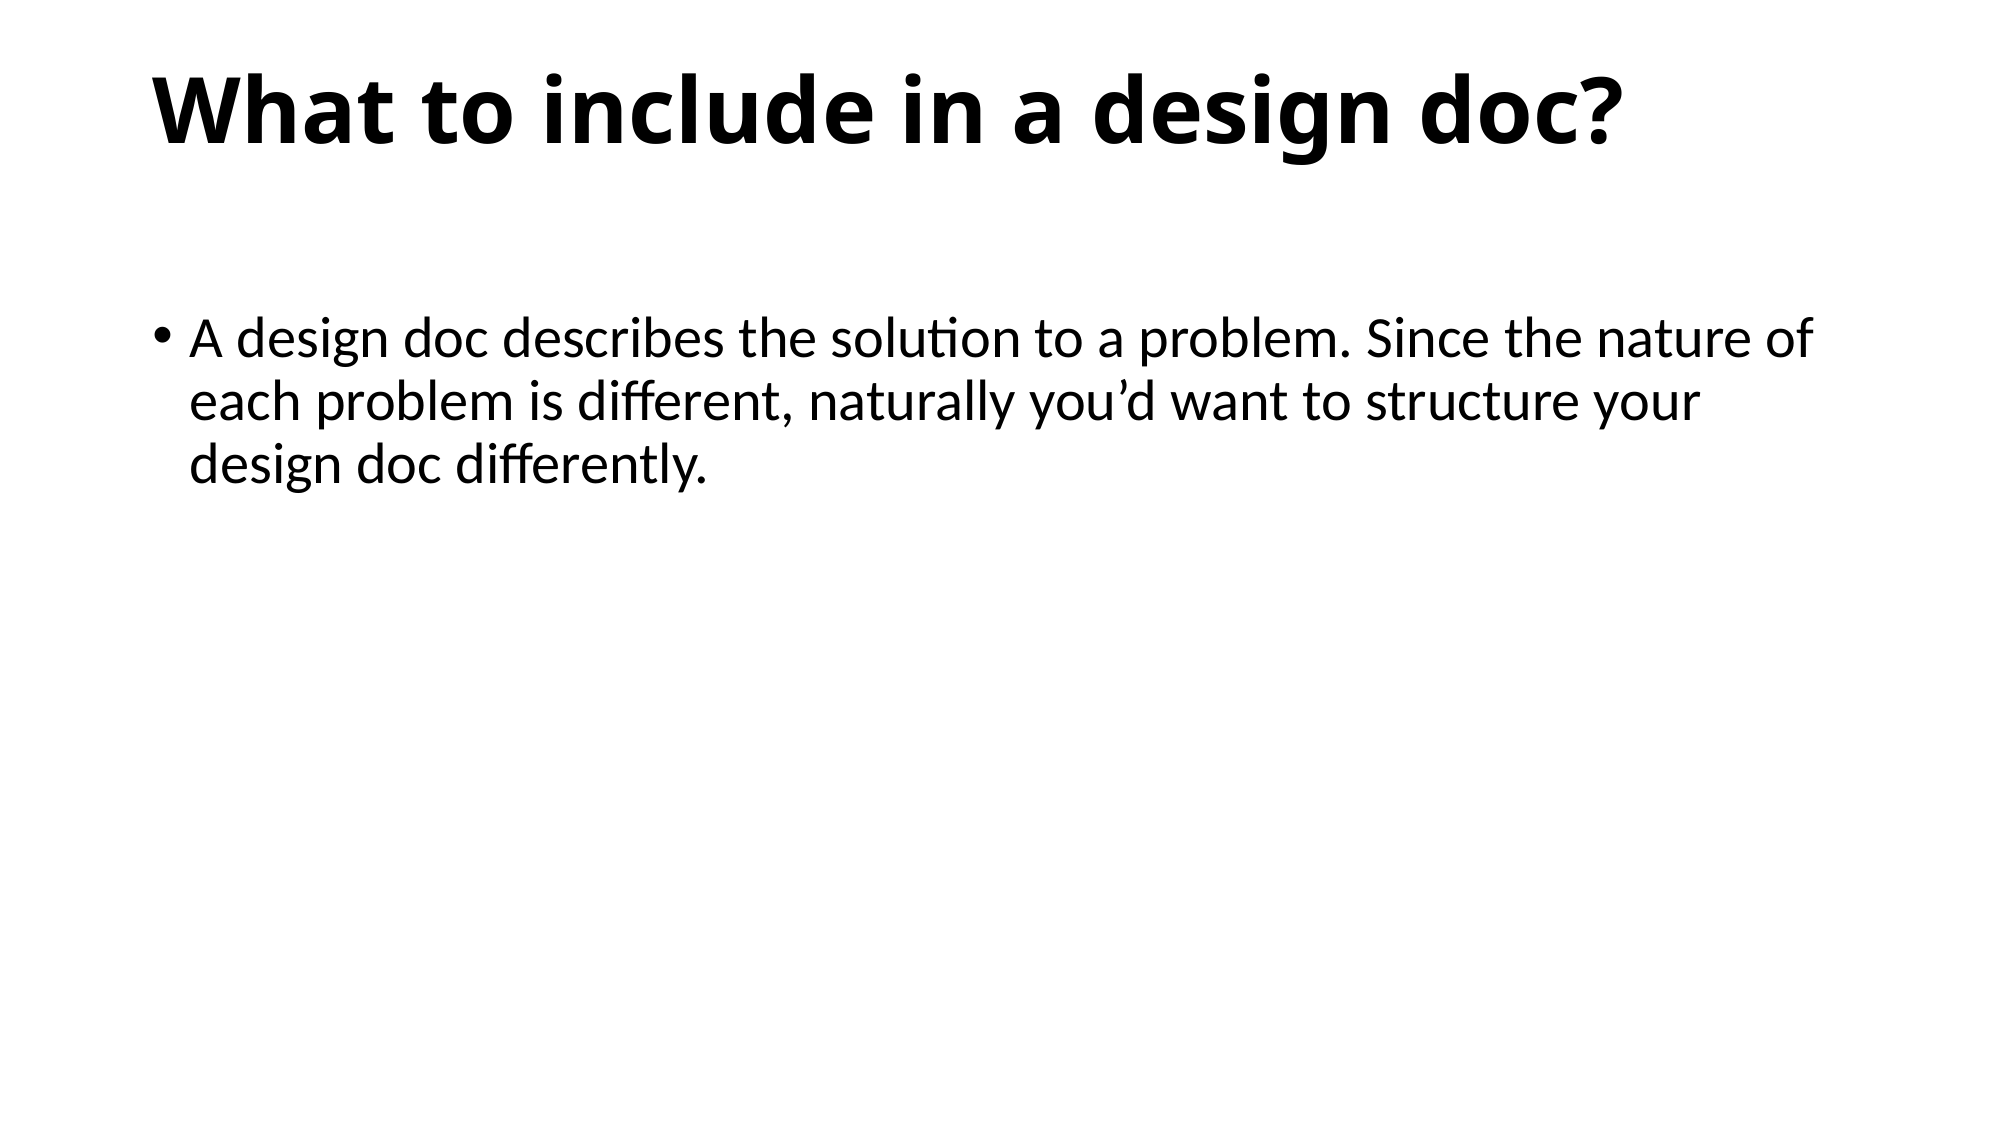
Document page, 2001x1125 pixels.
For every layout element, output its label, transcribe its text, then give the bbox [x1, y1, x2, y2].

title What to include in a design doc? [137, 59, 1863, 278]
list A design doc describes the solution to a problem. Since the nature of each problem is different, naturally you’d want to structure your design doc differently. [137, 299, 1863, 1014]
